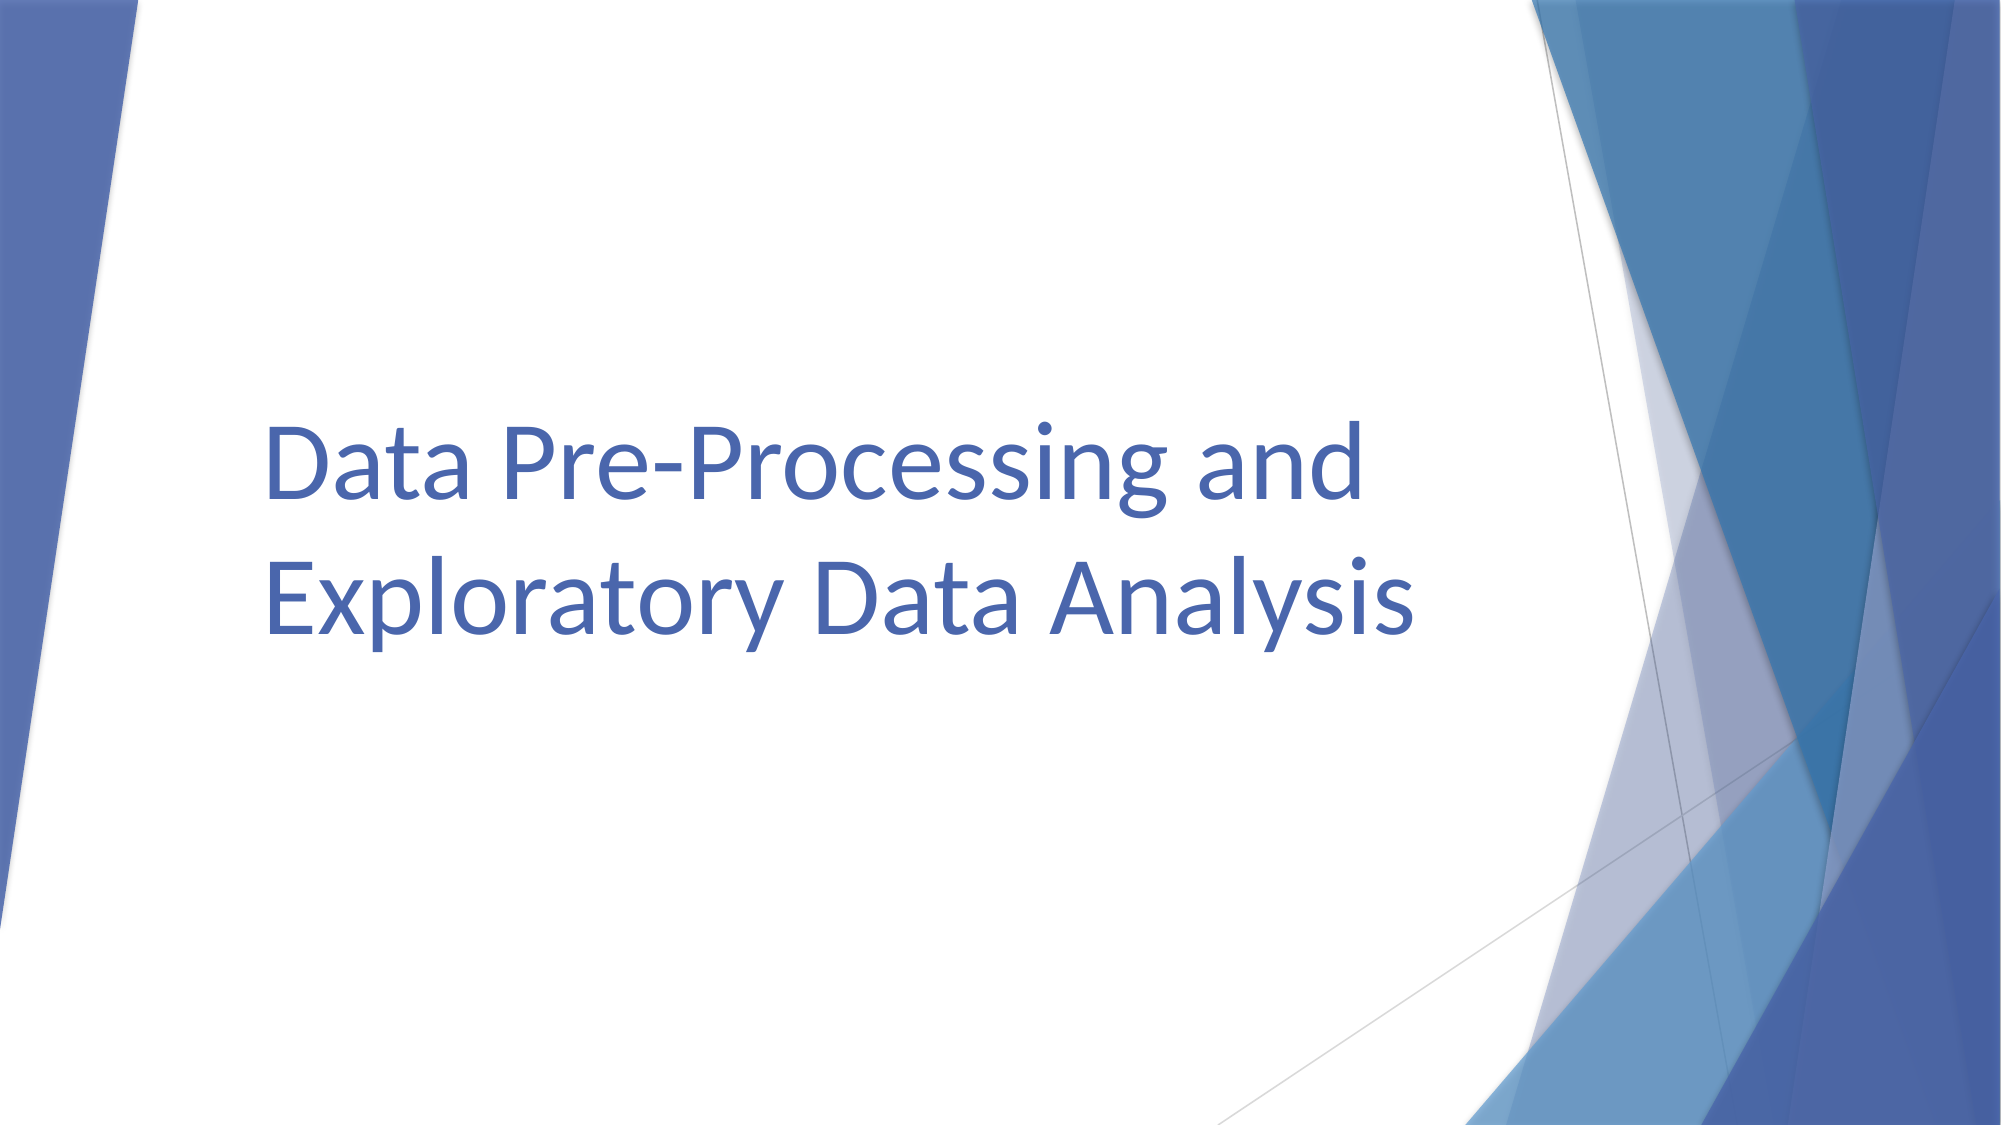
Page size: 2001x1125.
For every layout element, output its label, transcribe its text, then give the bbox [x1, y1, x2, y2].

title Data Pre-Processing and Exploratory Data Analysis [247, 394, 1522, 665]
